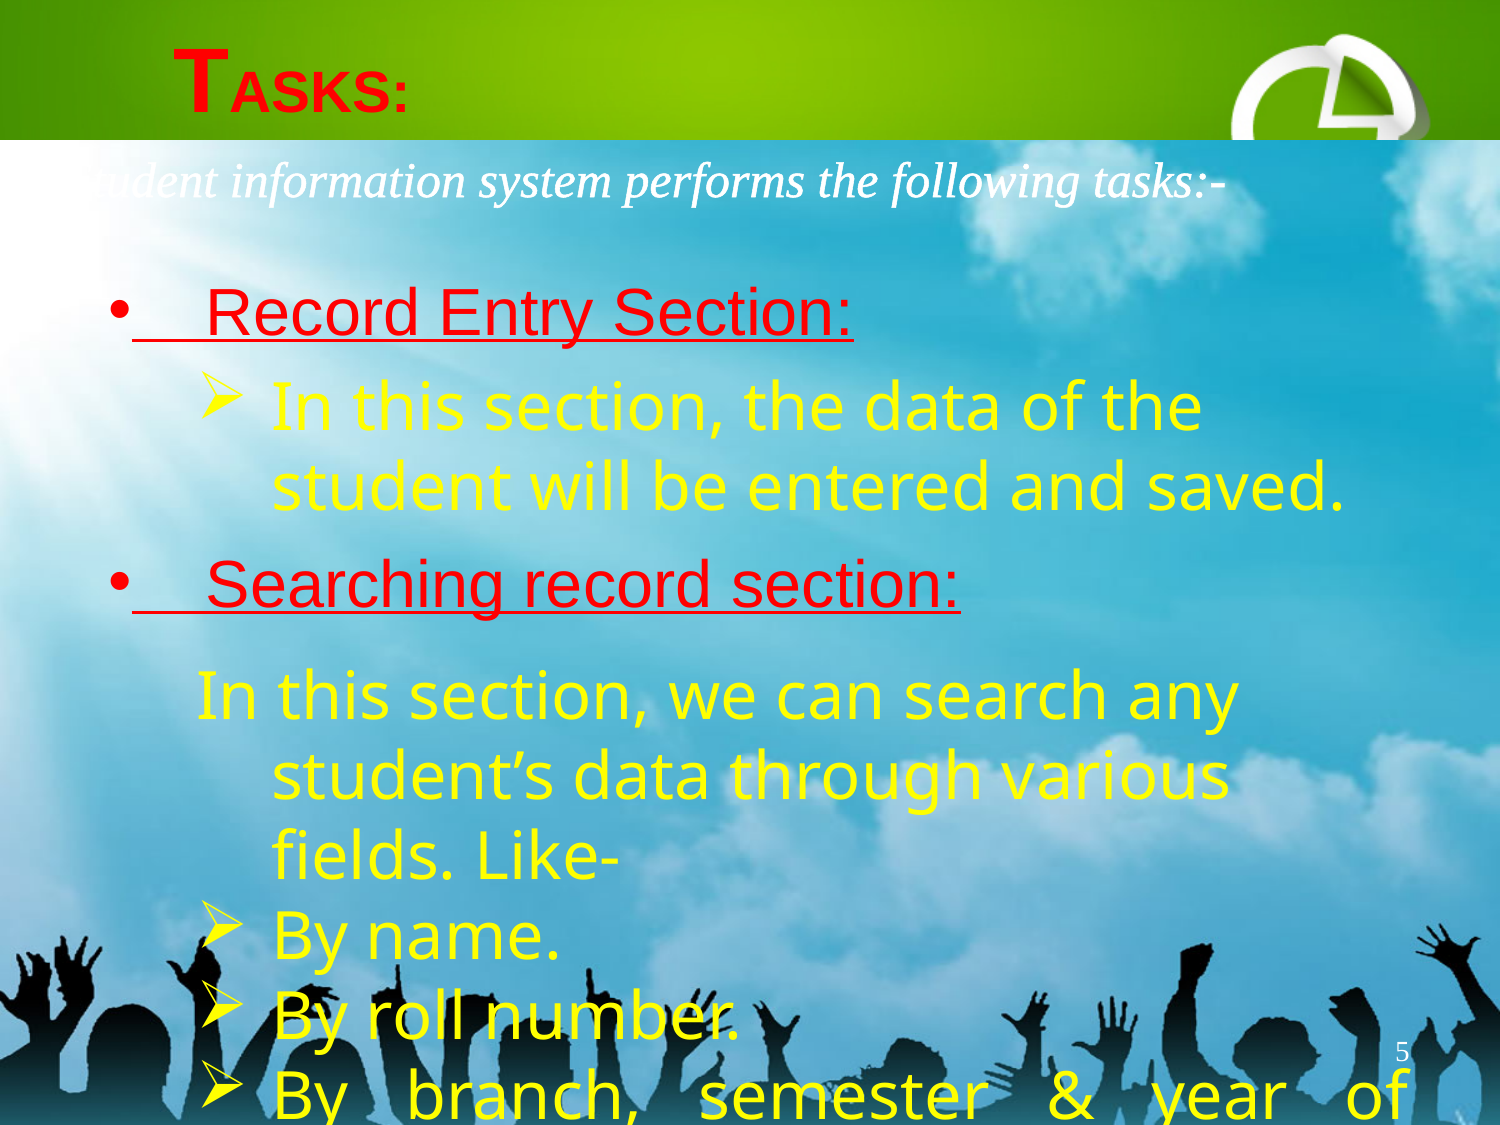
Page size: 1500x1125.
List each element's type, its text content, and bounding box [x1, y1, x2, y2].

text_box TASKS: [5, 13, 580, 139]
picture [0, 0, 1500, 1125]
